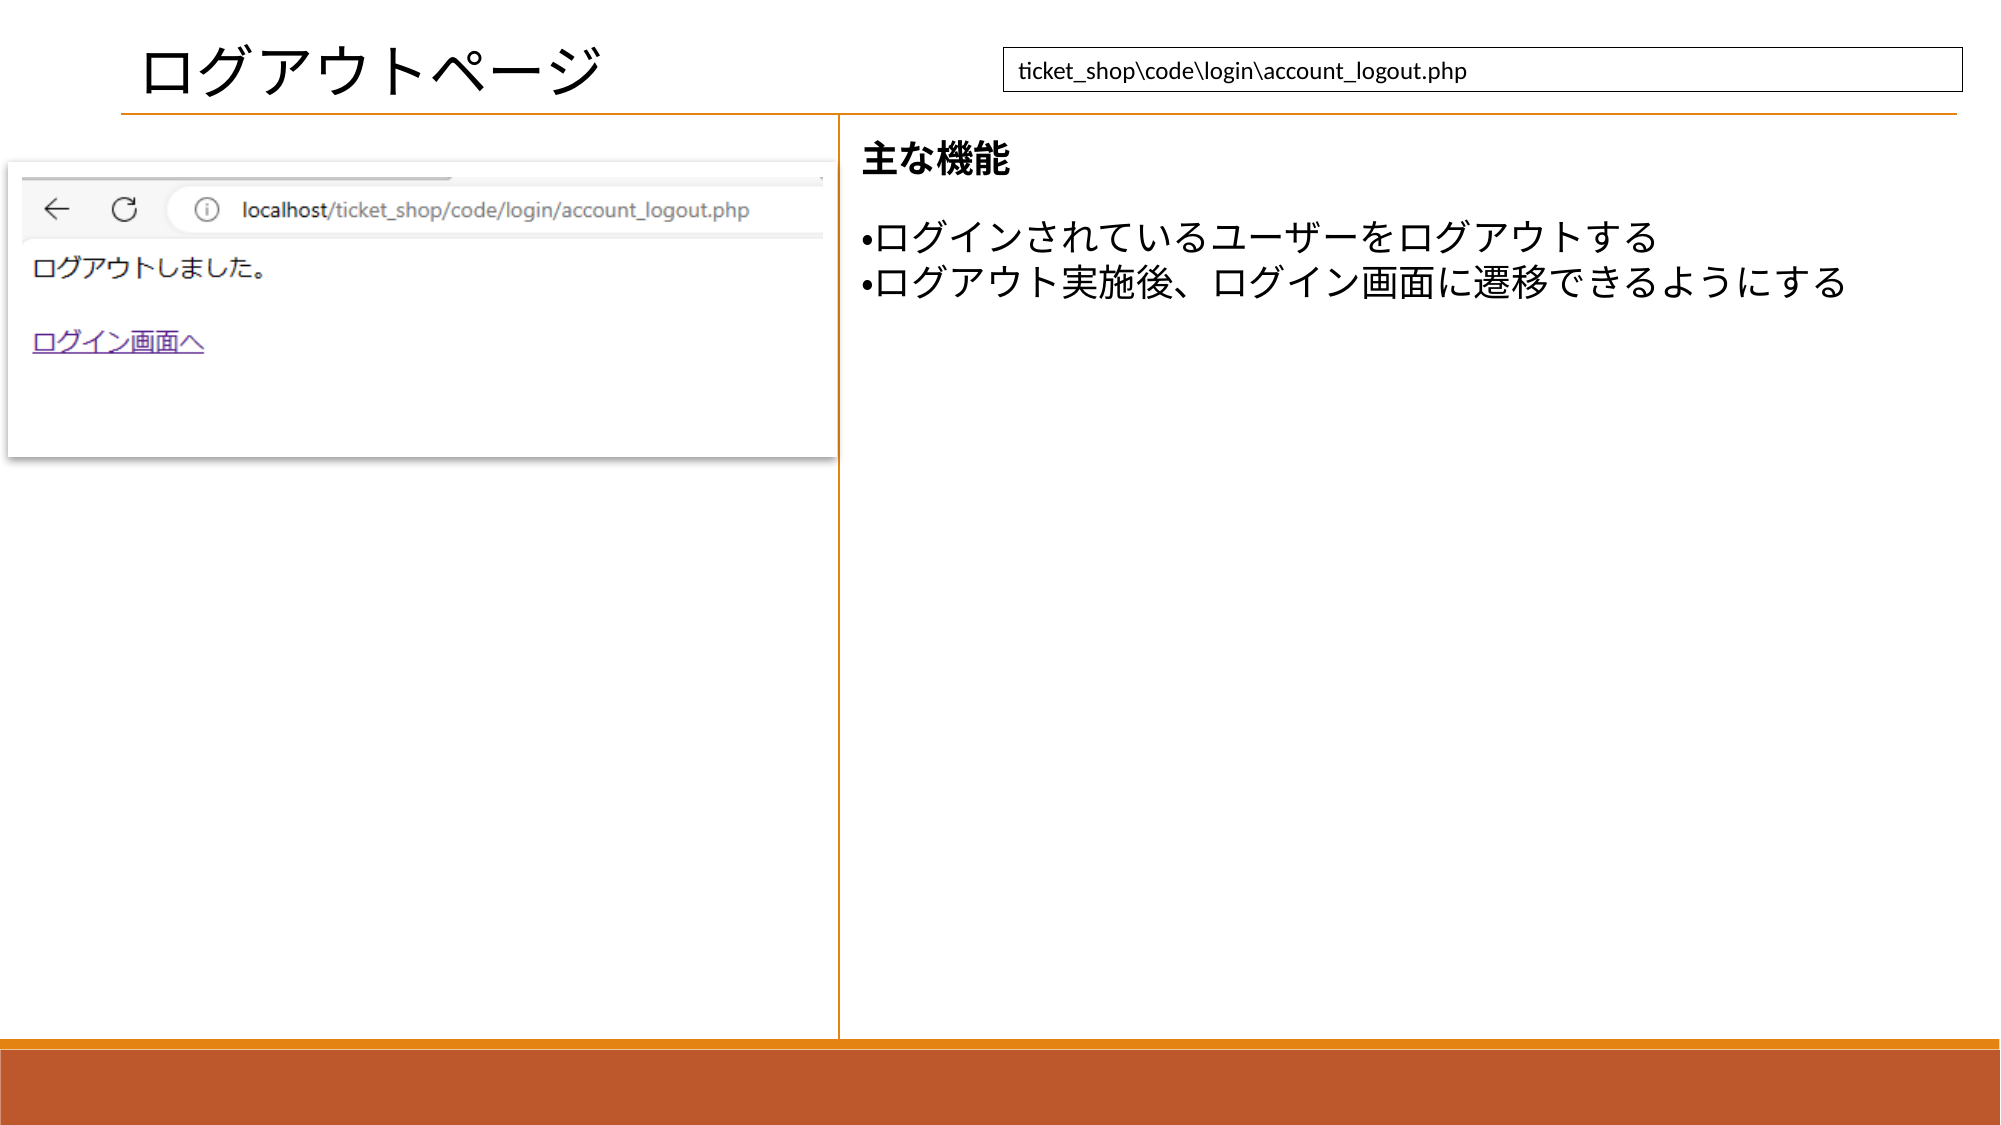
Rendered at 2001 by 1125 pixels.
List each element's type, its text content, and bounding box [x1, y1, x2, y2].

text_box 主な機能 [848, 127, 1488, 188]
picture [21, 175, 824, 444]
text_box ・ログインされているユーザーをログアウトする ・ログアウト実施後、ログイン画面に遷移できるようにする [848, 206, 1957, 312]
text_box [120, 27, 1958, 115]
